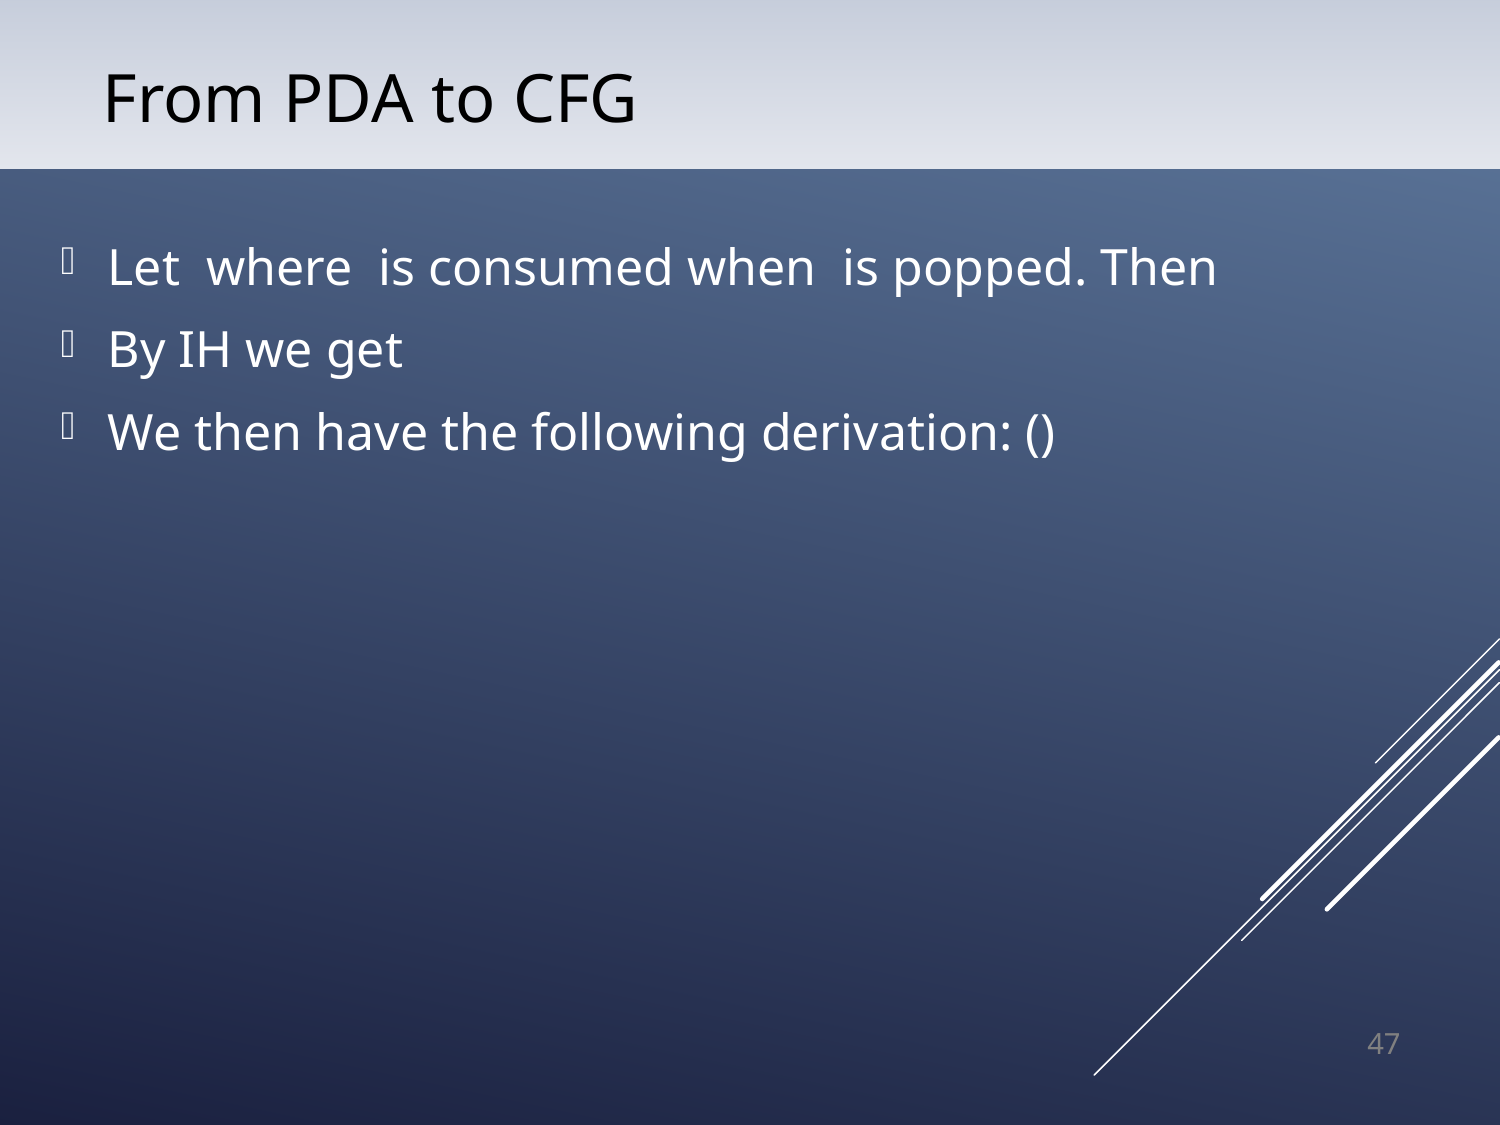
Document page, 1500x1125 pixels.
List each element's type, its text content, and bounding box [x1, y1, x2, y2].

slide_number 47 [1328, 1002, 1416, 1073]
title From PDA to CFG [87, 24, 1416, 169]
